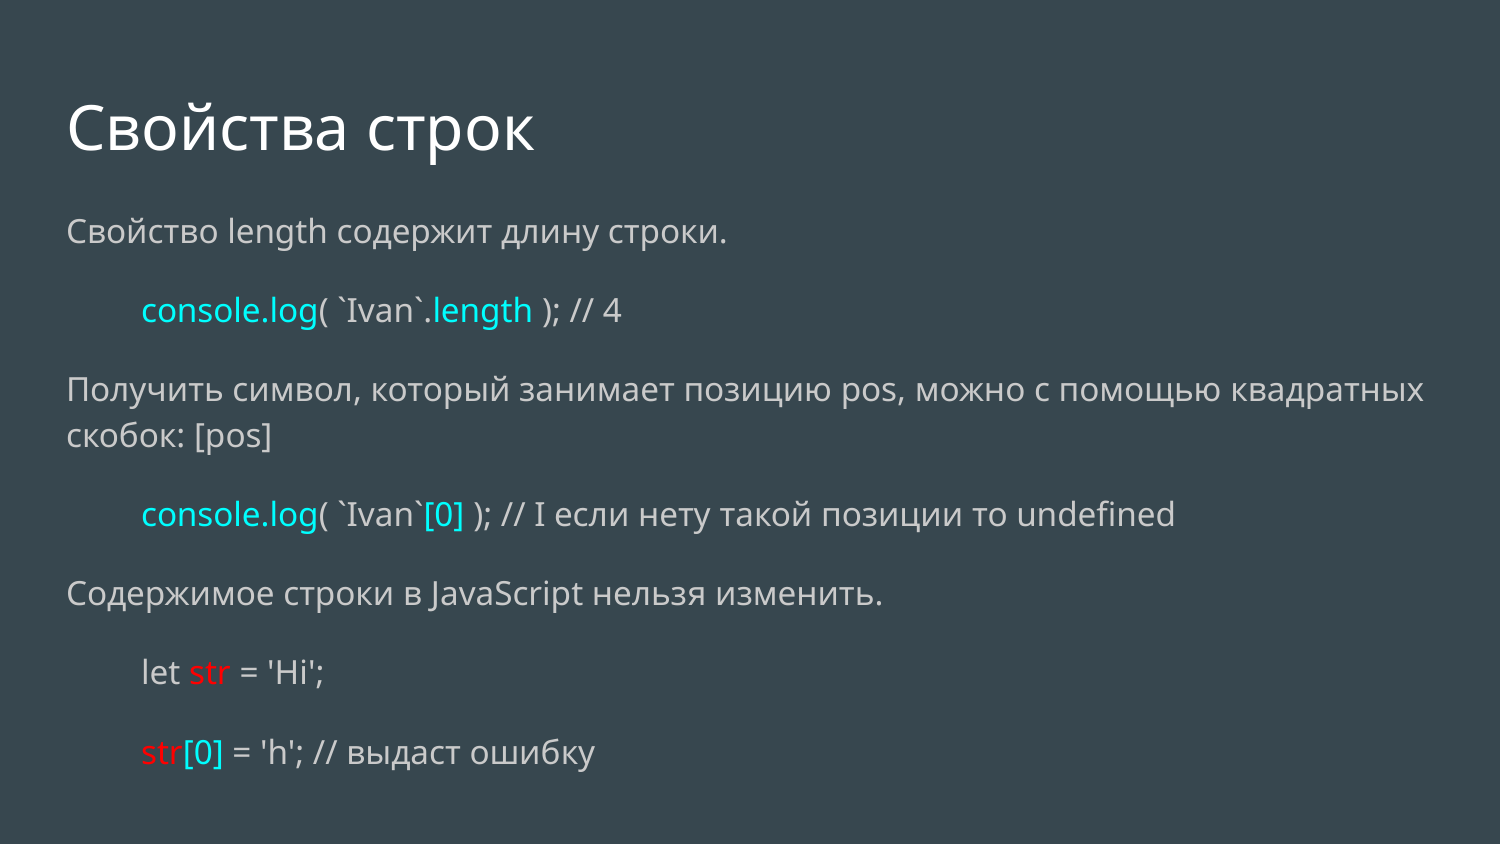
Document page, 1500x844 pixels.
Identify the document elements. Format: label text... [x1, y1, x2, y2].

text_box Свойства строк [51, 72, 1449, 167]
text_box Свойство length содержит длину строки. console.log( `Ivan`.length ); // 4 Получить символ, который занимает позицию pos, можно с помощью квадратных скобок: [pos] console.log( `Ivan`[0] ); // I если нету такой позиции то undefined Содержимое строки в JavaScript нельзя изменить. let str = 'Hi'; str[0] = 'h'; // выдаст ошибку [51, 188, 1449, 750]
